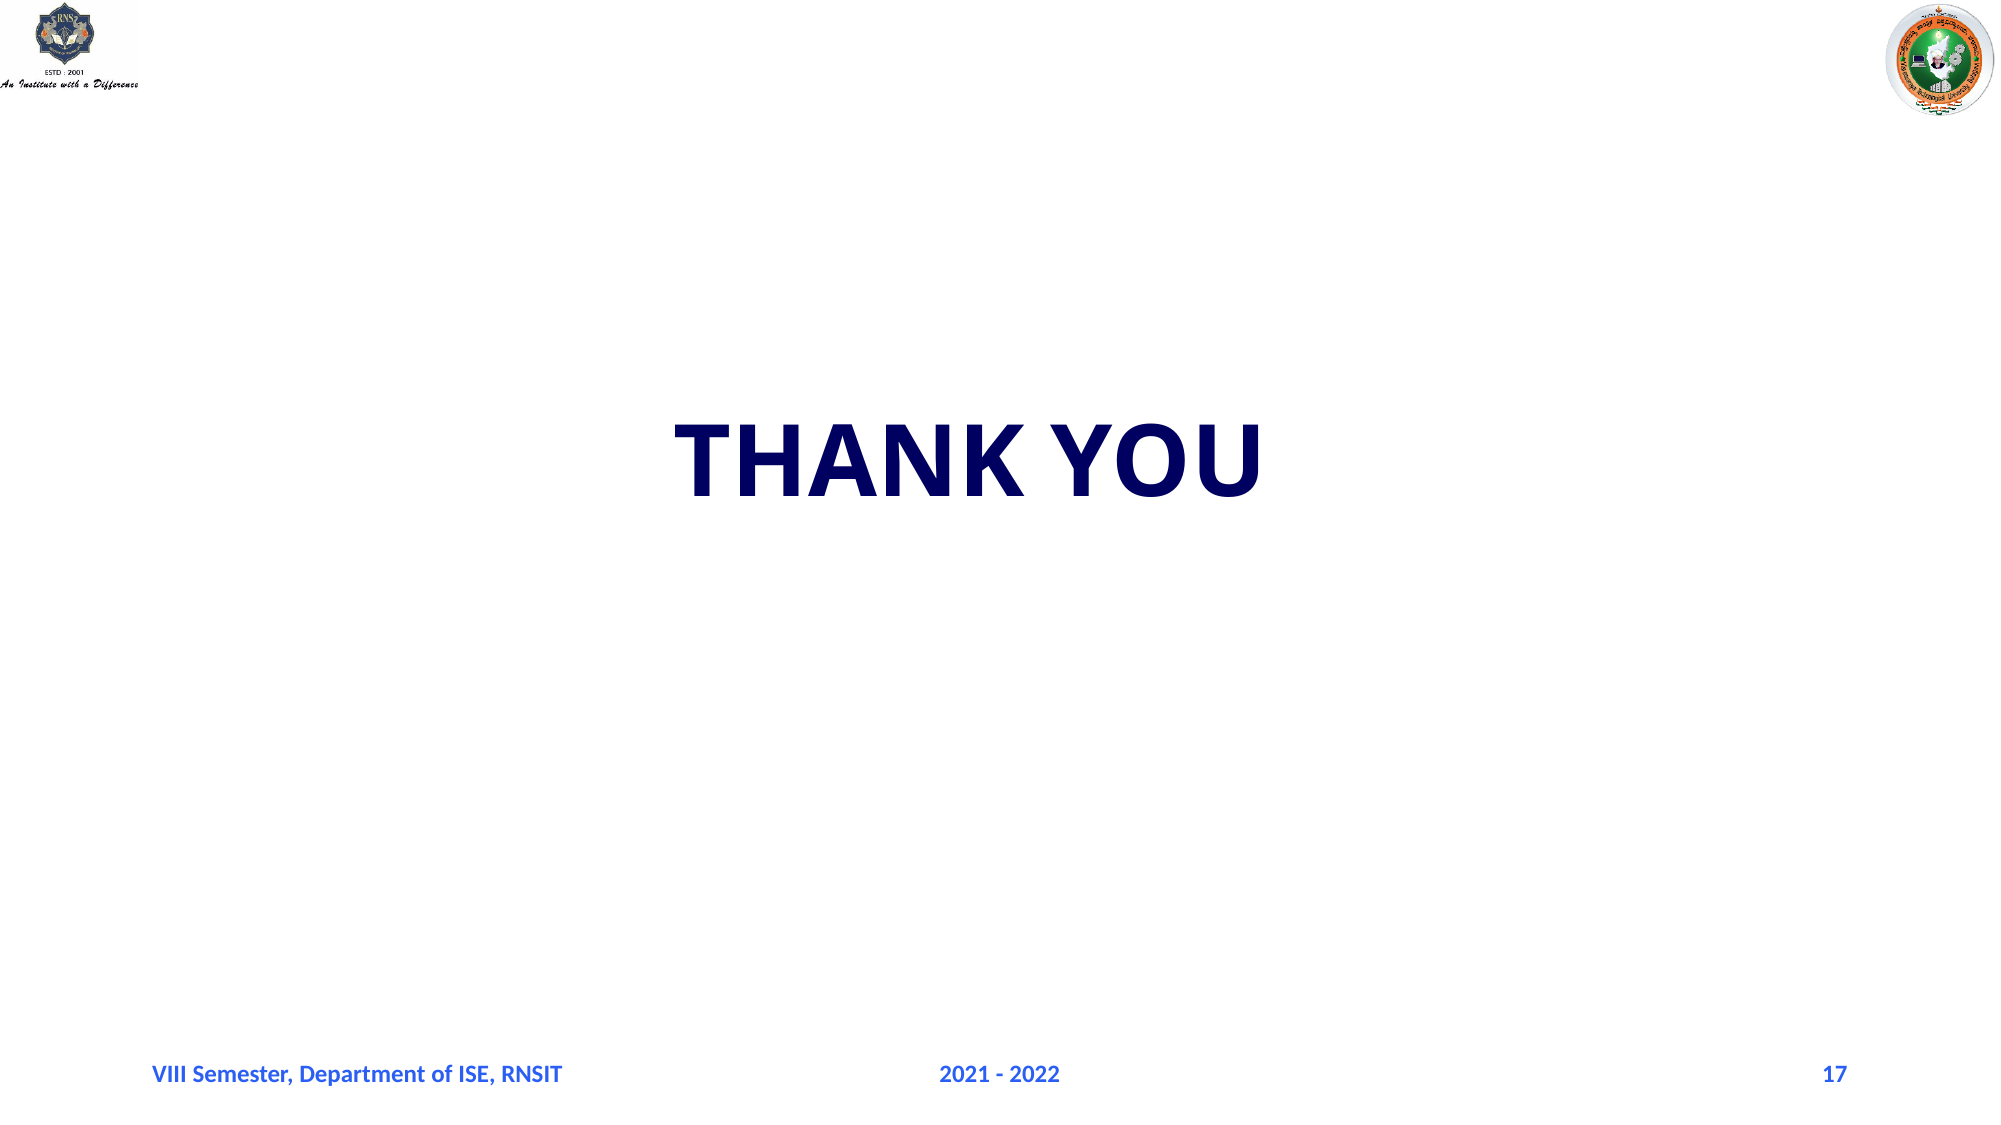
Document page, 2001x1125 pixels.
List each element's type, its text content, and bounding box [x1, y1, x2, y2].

text_box <number> [1412, 1042, 1863, 1103]
picture [0, 0, 138, 90]
text_box 2021 - 2022 [662, 1042, 1338, 1103]
text_box THANK YOU [432, 403, 1508, 527]
text_box VIII Semester, Department of ISE, RNSIT [137, 1042, 662, 1103]
picture [1882, 2, 1997, 117]
